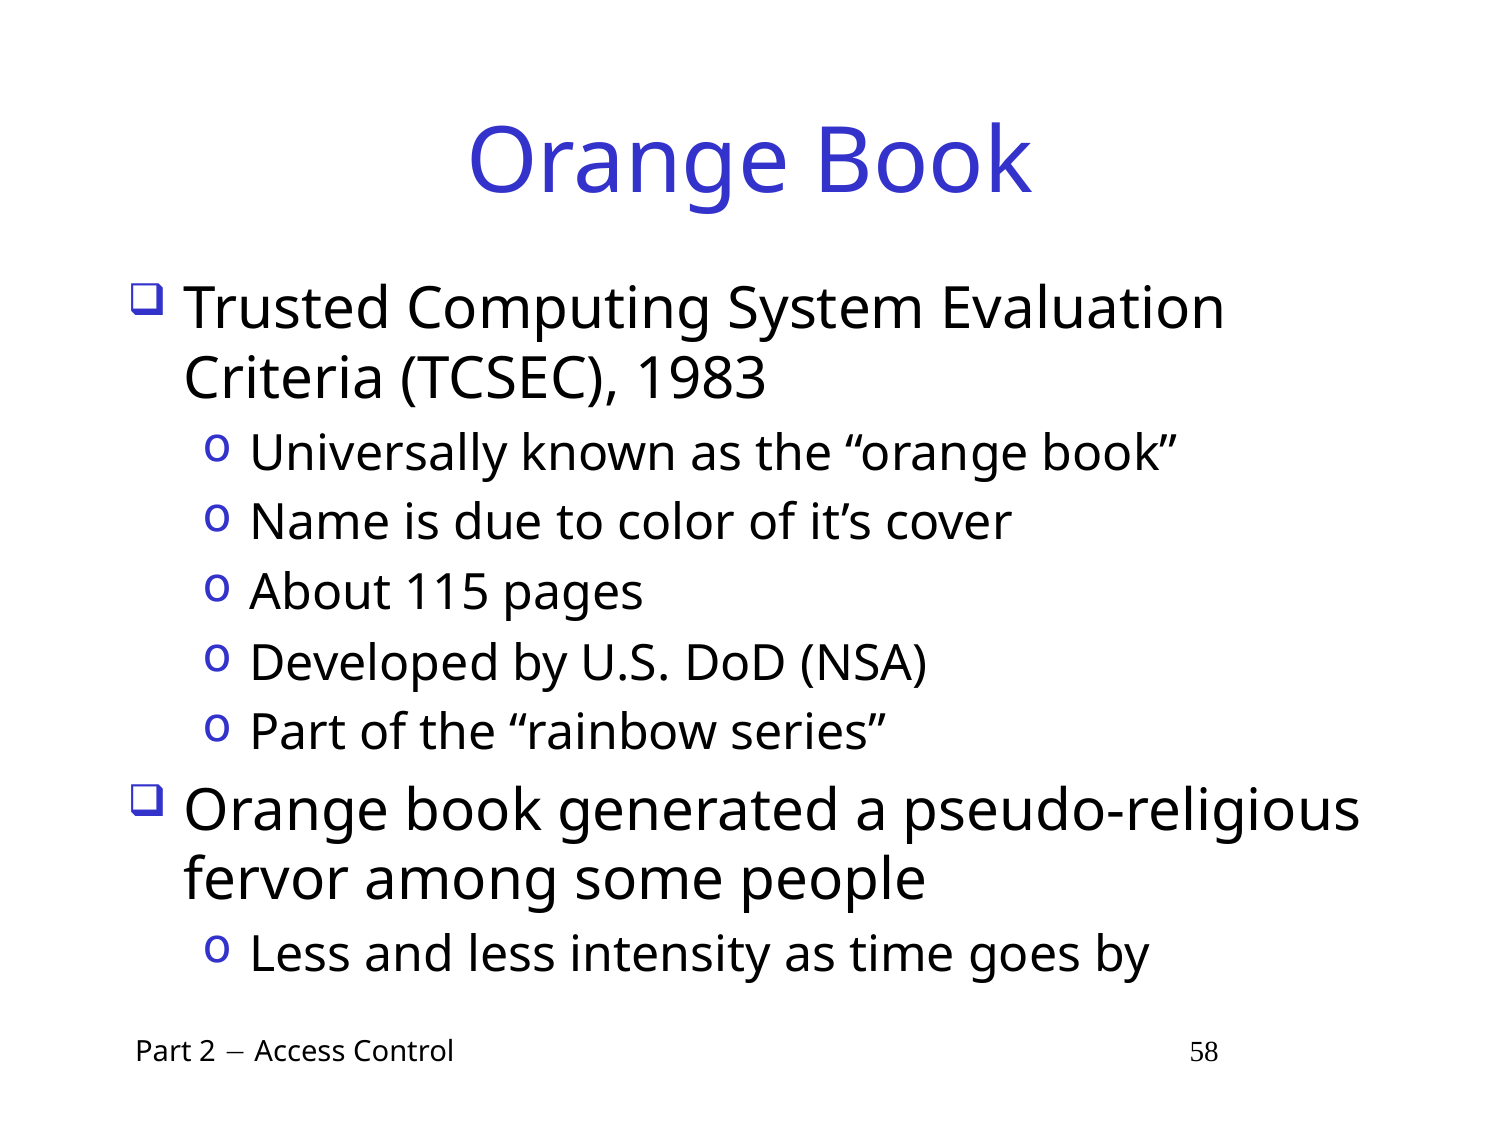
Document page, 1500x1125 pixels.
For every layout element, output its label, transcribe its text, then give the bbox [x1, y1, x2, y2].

list Trusted Computing System Evaluation Criteria (TCSEC), 1983 Universally known as the “orange book” Name is due to color of it’s cover About 115 pages Developed by U.S. DoD (NSA) Part of the “rainbow series” Orange book generated a pseudo-religious fervor among some people Less and less intensity as time goes by [112, 262, 1388, 988]
title Orange Book [112, 62, 1388, 251]
footer Part 2  Access Control 58 [112, 1024, 1401, 1101]
